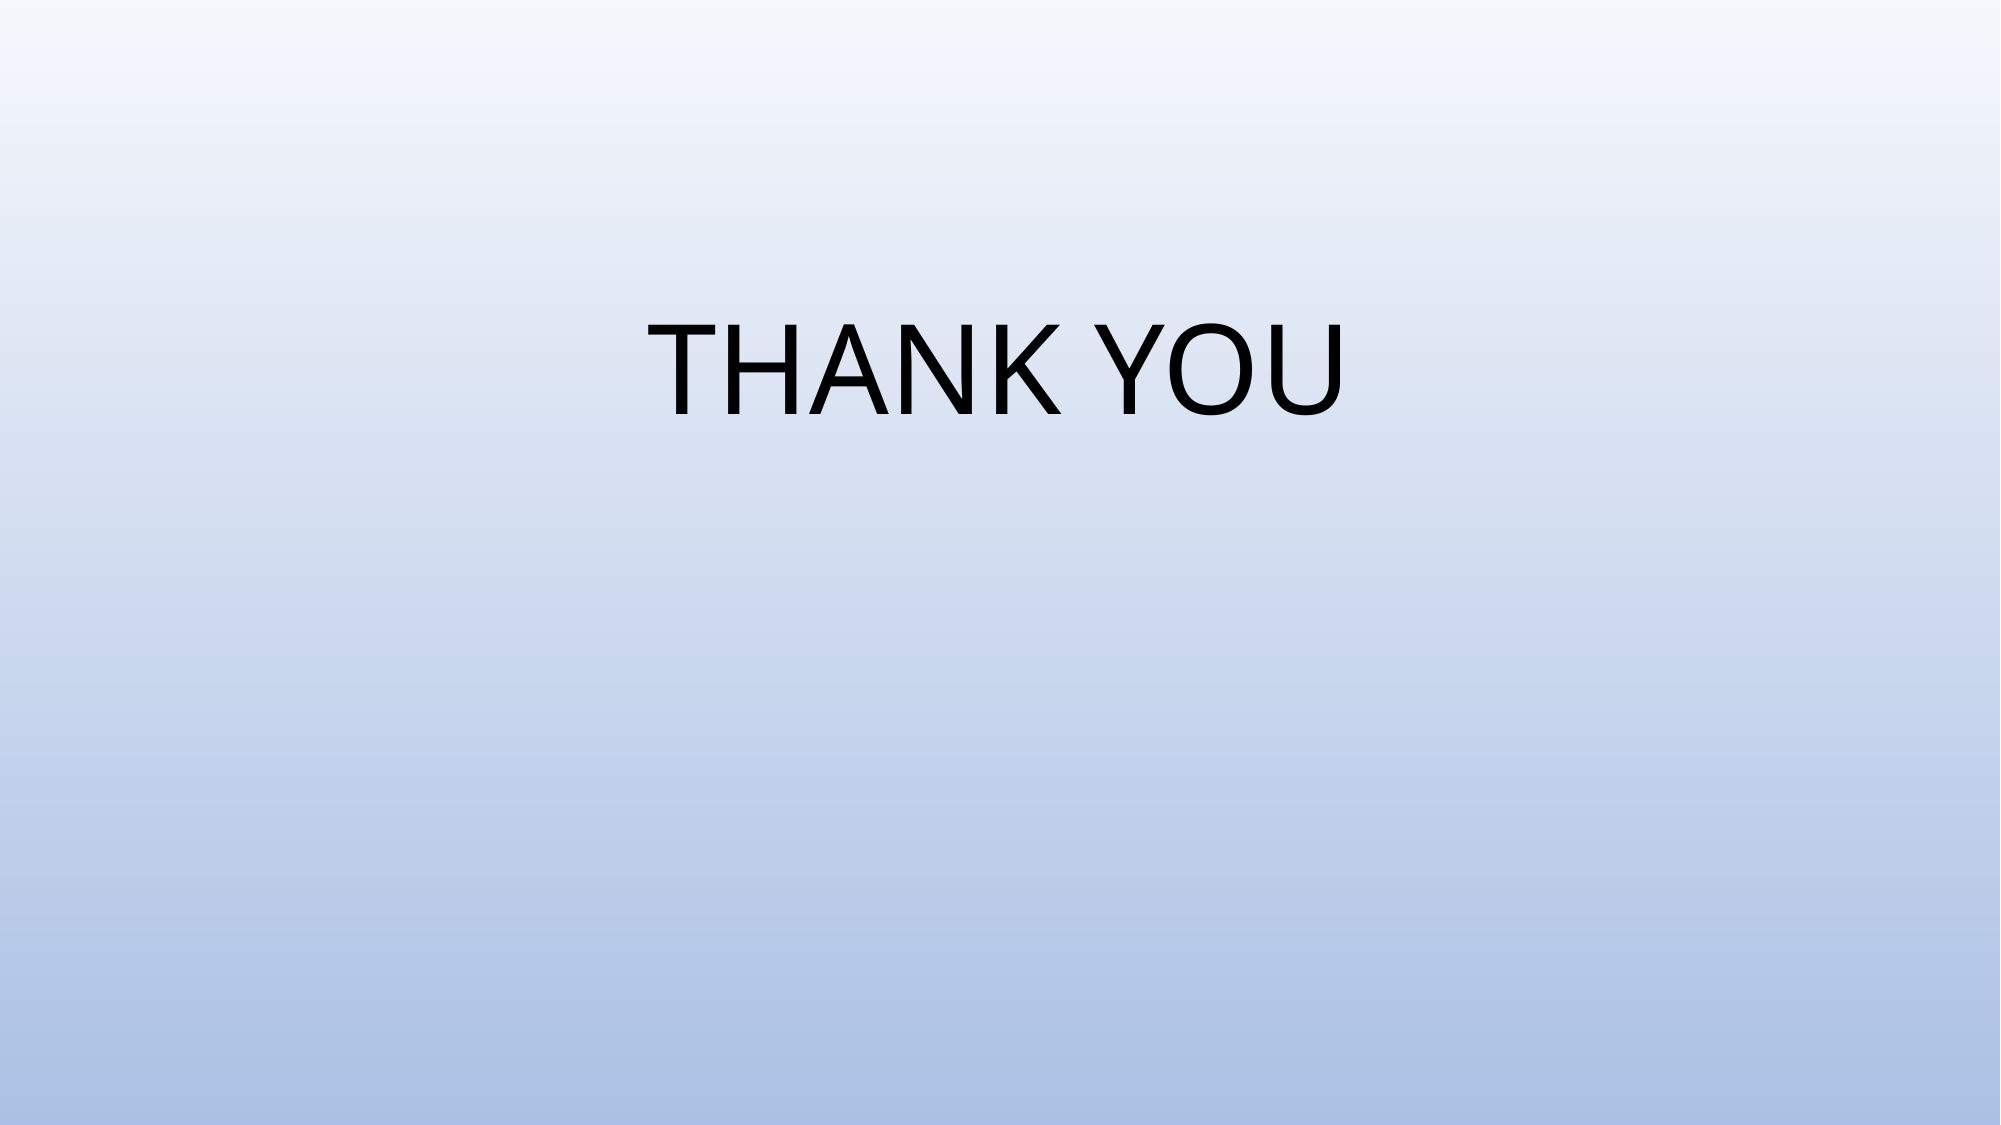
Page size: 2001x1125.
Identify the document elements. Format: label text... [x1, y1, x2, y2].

list THANK YOU [137, 299, 1863, 1014]
